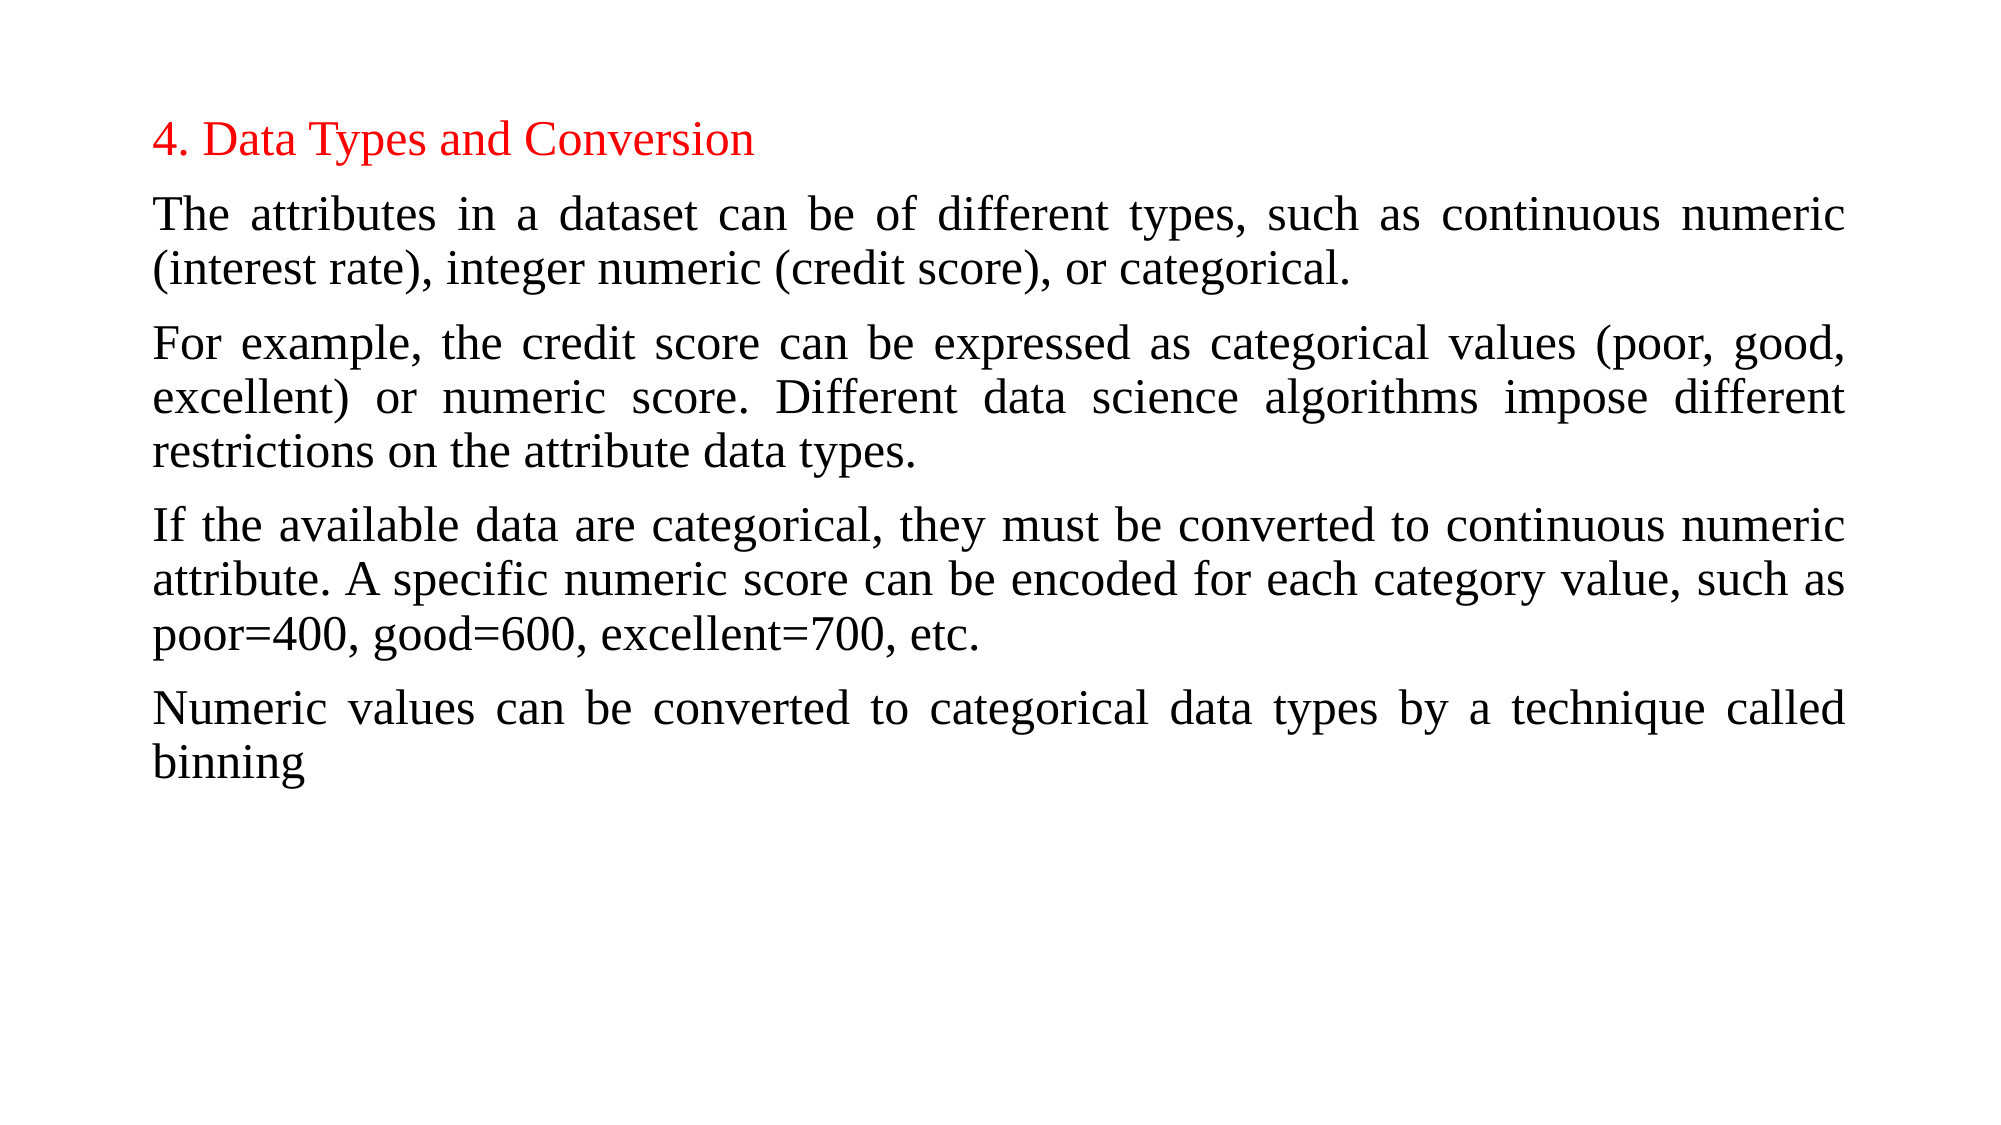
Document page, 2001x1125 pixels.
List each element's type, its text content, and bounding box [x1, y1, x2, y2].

list 4. Data Types and Conversion The attributes in a dataset can be of different types, such as continuous numeric (interest rate), integer numeric (credit score), or categorical. For example, the credit score can be expressed as categorical values (poor, good, excellent) or numeric score. Different data science algorithms impose different restrictions on the attribute data types. If the available data are categorical, they must be converted to continuous numeric attribute. A specific numeric score can be encoded for each category value, such as poor=400, good=600, excellent=700, etc. Numeric values can be converted to categorical data types by a technique called binning [137, 104, 1863, 1014]
